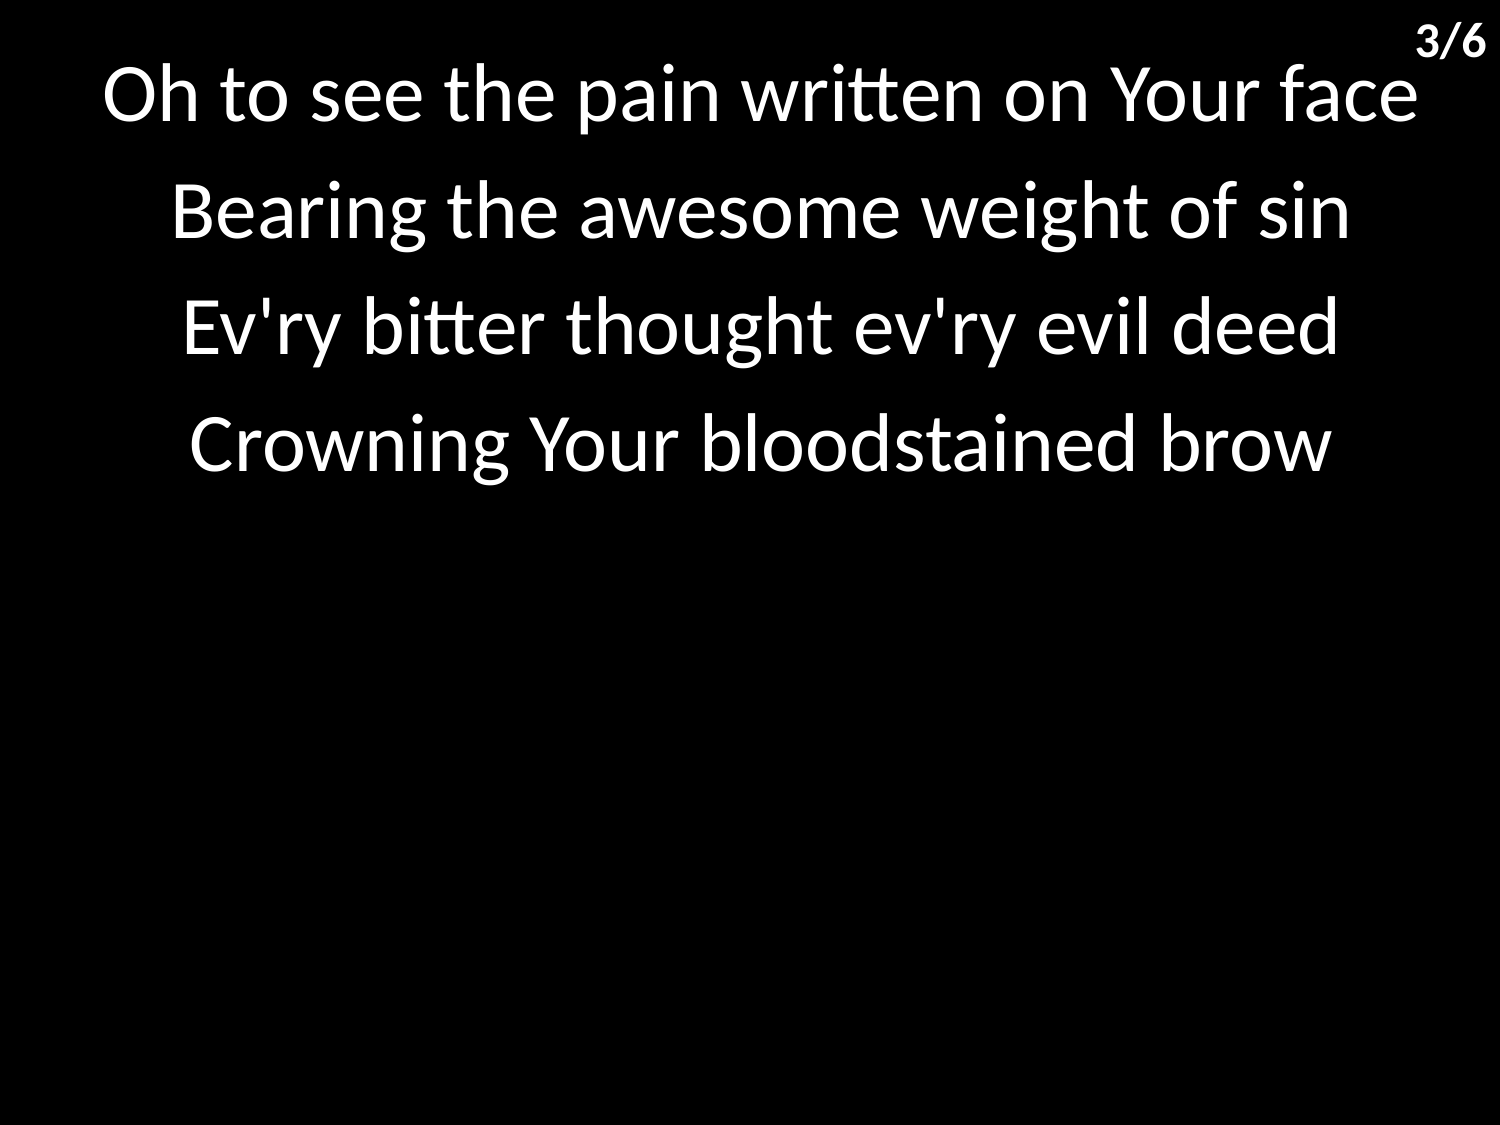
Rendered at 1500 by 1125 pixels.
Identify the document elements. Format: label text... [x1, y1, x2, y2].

subtitle Oh to see the pain written on Your face Bearing the awesome weight of sin Ev'ry bitter thought ev'ry evil deed Crowning Your bloodstained brow [53, 30, 1471, 1094]
text_box 3/6 [1399, 0, 1500, 75]
